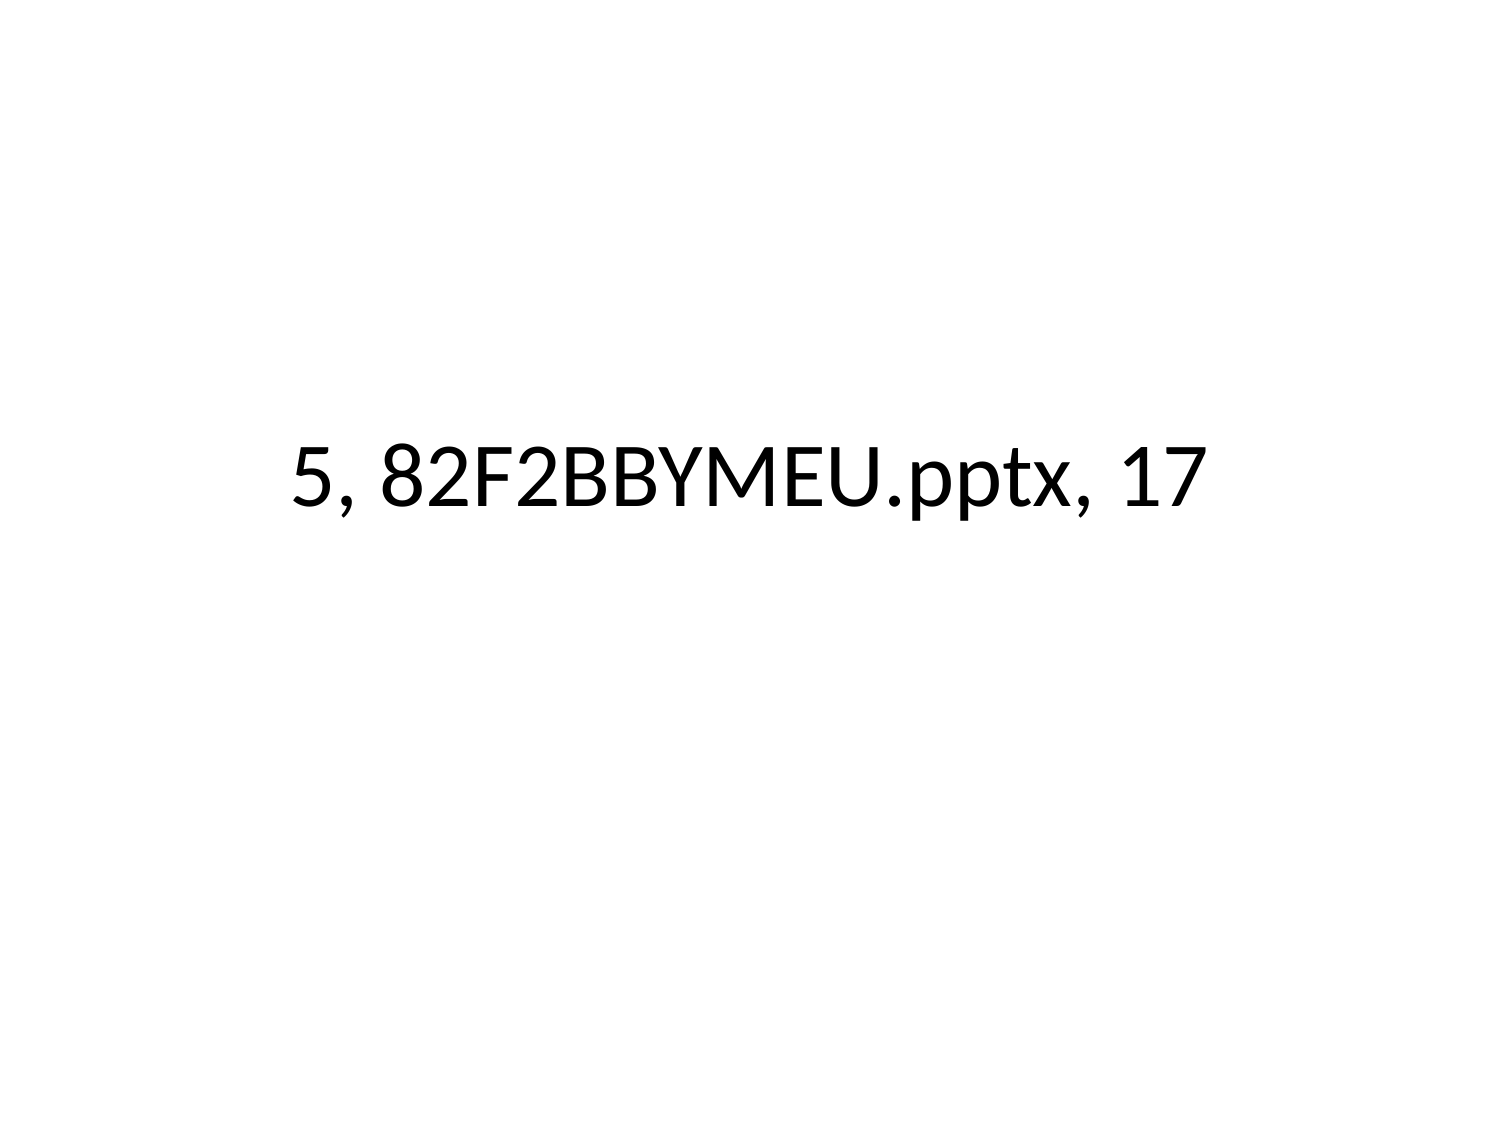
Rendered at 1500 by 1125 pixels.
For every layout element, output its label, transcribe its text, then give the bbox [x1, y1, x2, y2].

title 5, 82F2BBYMEU.pptx, 17 [112, 349, 1388, 591]
